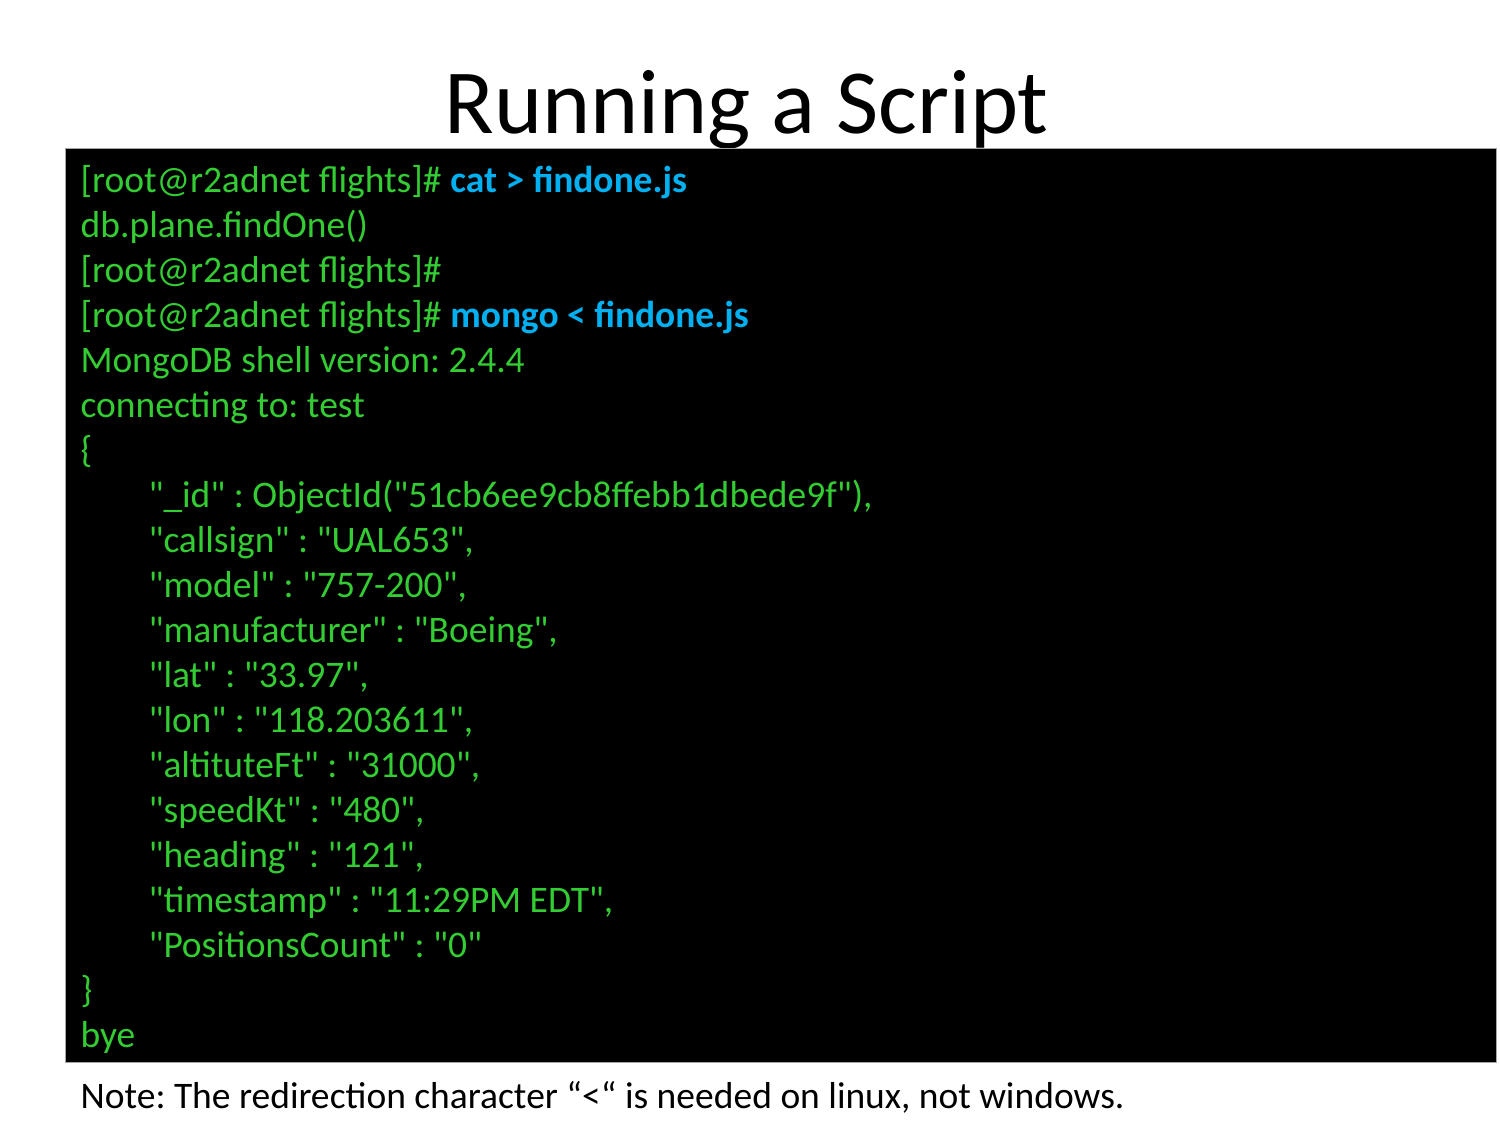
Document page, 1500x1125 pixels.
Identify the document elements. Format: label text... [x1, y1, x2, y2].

text_box Note: The redirection character “<“ is needed on linux, not windows. [65, 1063, 1429, 1124]
title Running a Script [72, 2, 1423, 148]
text_box [root@r2adnet flights]# cat > findone.js db.plane.findOne() [root@r2adnet flights]# [root@r2adnet flights]# mongo < findone.js MongoDB shell version: 2.4.4 connecting to: test { "_id" : ObjectId("51cb6ee9cb8ffebb1dbede9f"), "callsign" : "UAL653", "model" : "757-200", "manufacturer" : "Boeing", "lat" : "33.97", "lon" : "118.203611", "altituteFt" : "31000", "speedKt" : "480", "heading" : "121", "timestamp" : "11:29PM EDT", "PositionsCount" : "0" } bye [65, 148, 1497, 1063]
